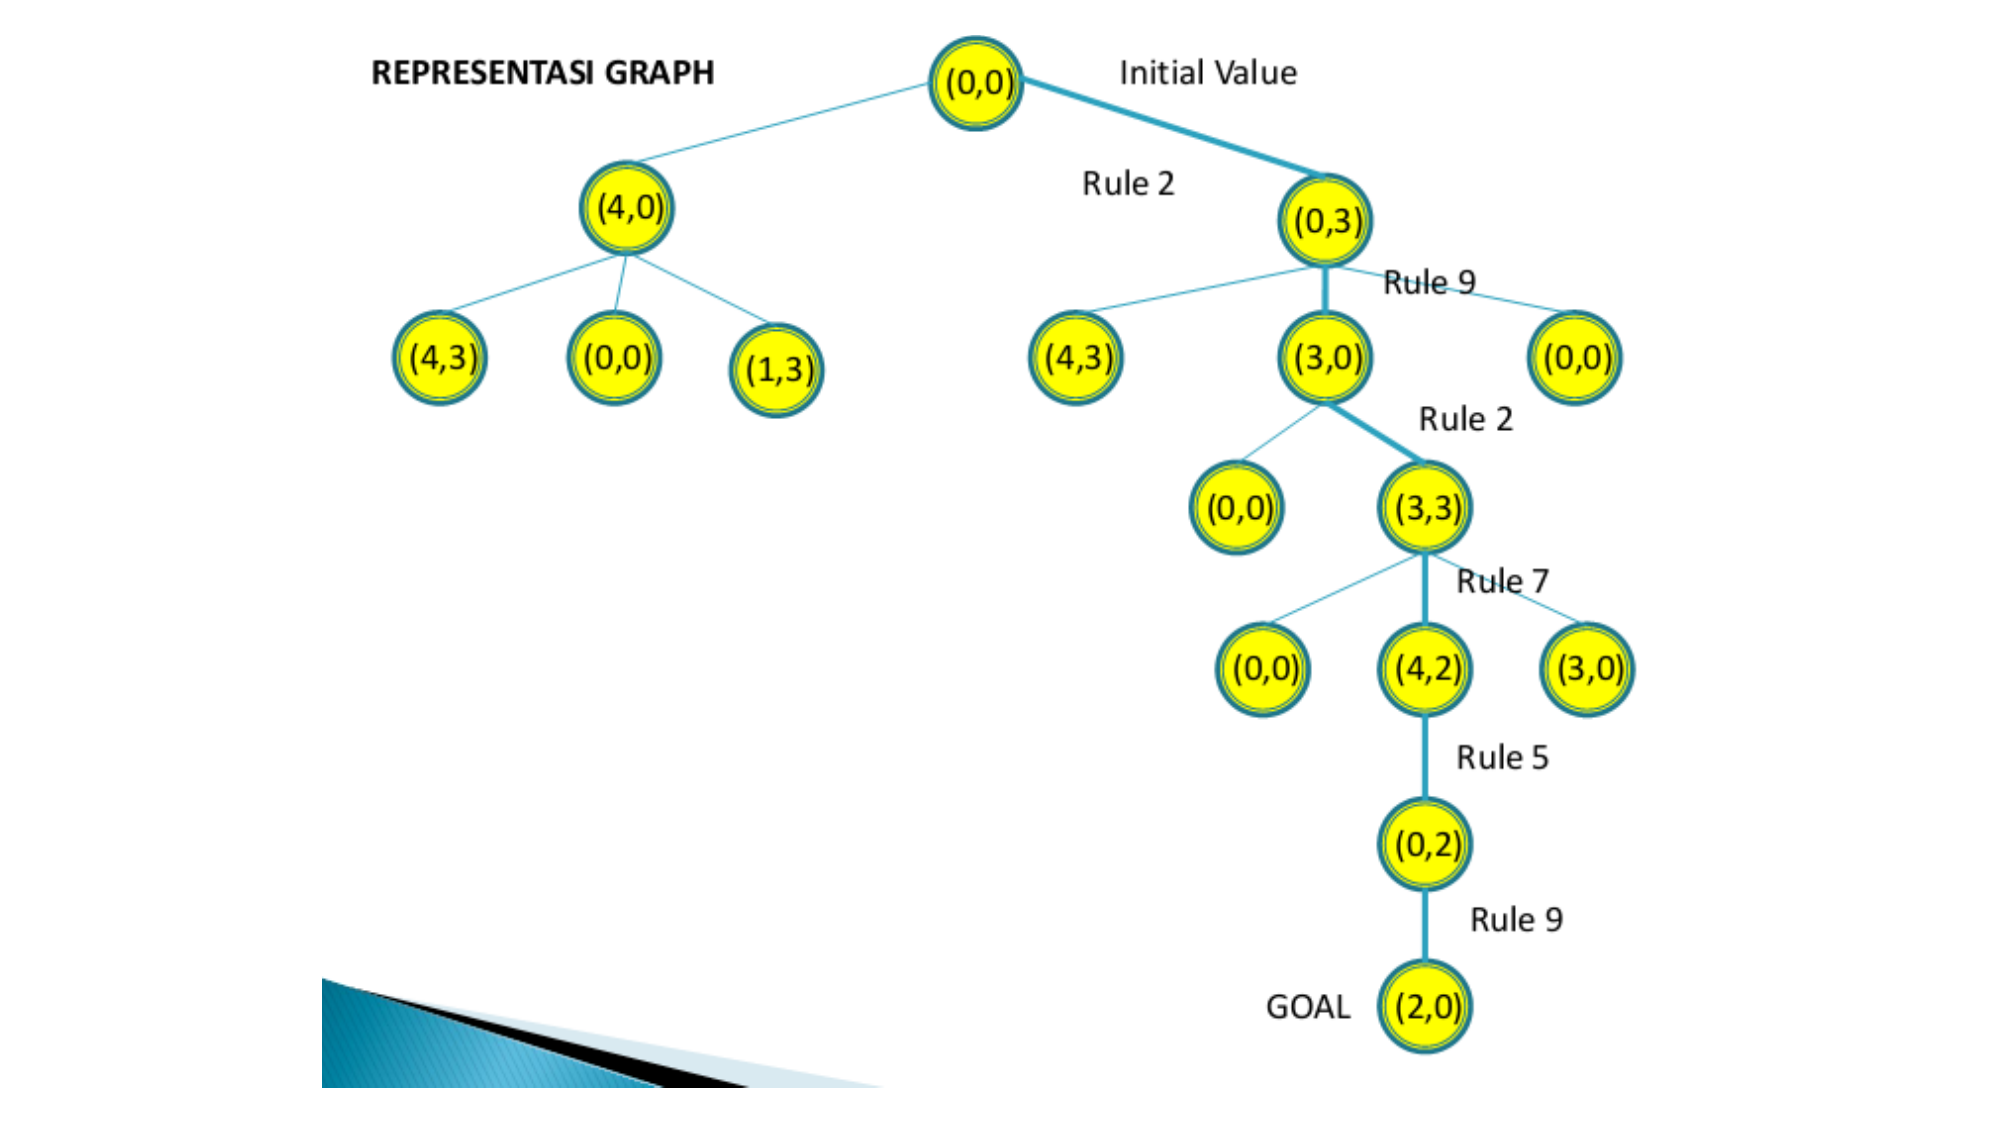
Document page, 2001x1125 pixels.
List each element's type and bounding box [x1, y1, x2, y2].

picture [322, 35, 1688, 1088]
